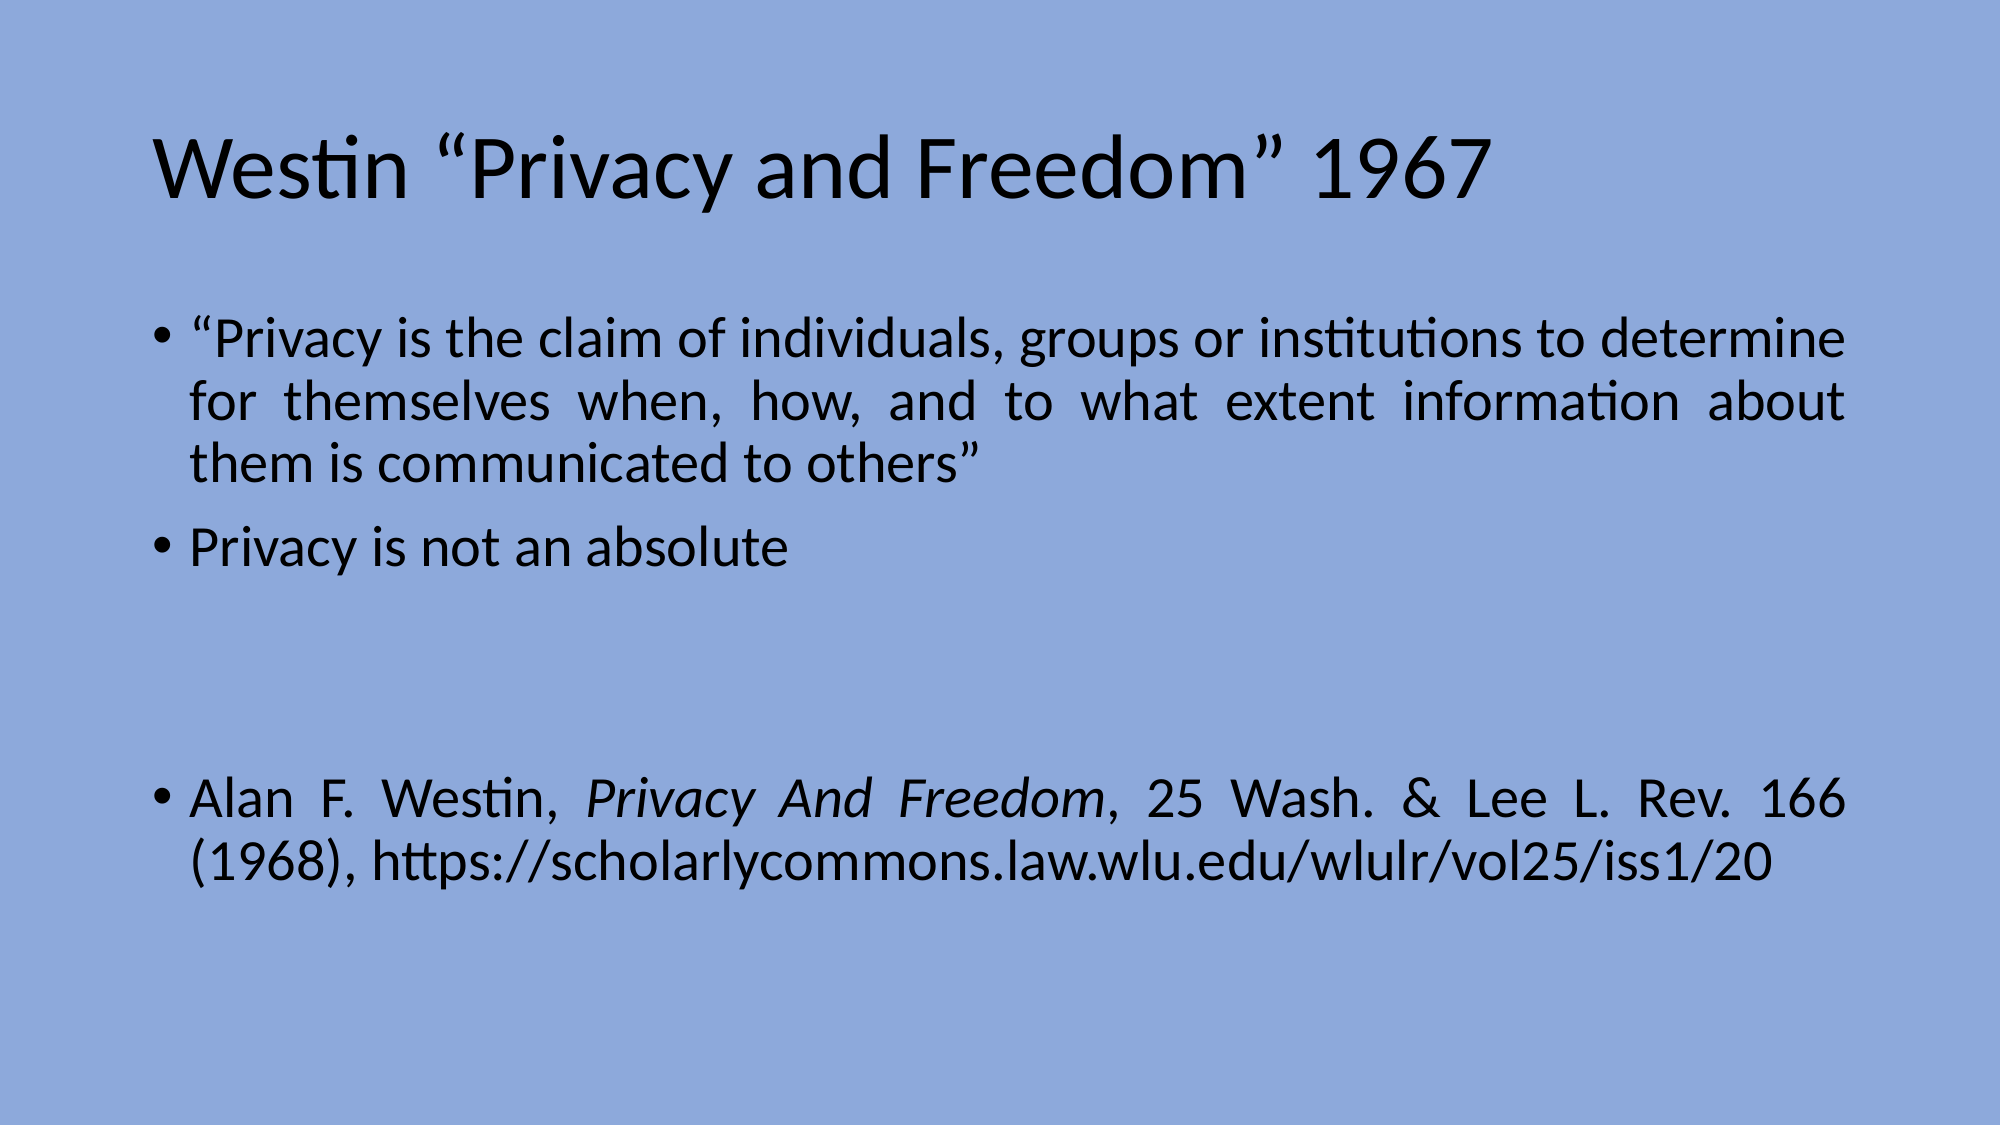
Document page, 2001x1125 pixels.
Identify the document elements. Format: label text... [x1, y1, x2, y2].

title Westin “Privacy and Freedom” 1967 [137, 59, 1863, 278]
list “Privacy is the claim of individuals, groups or institutions to determine for themselves when, how, and to what extent information about them is communicated to others” Privacy is not an absolute Alan F. Westin, Privacy And Freedom, 25 Wash. & Lee L. Rev. 166 (1968), https://scholarlycommons.law.wlu.edu/wlulr/vol25/iss1/20 [137, 299, 1863, 1014]
